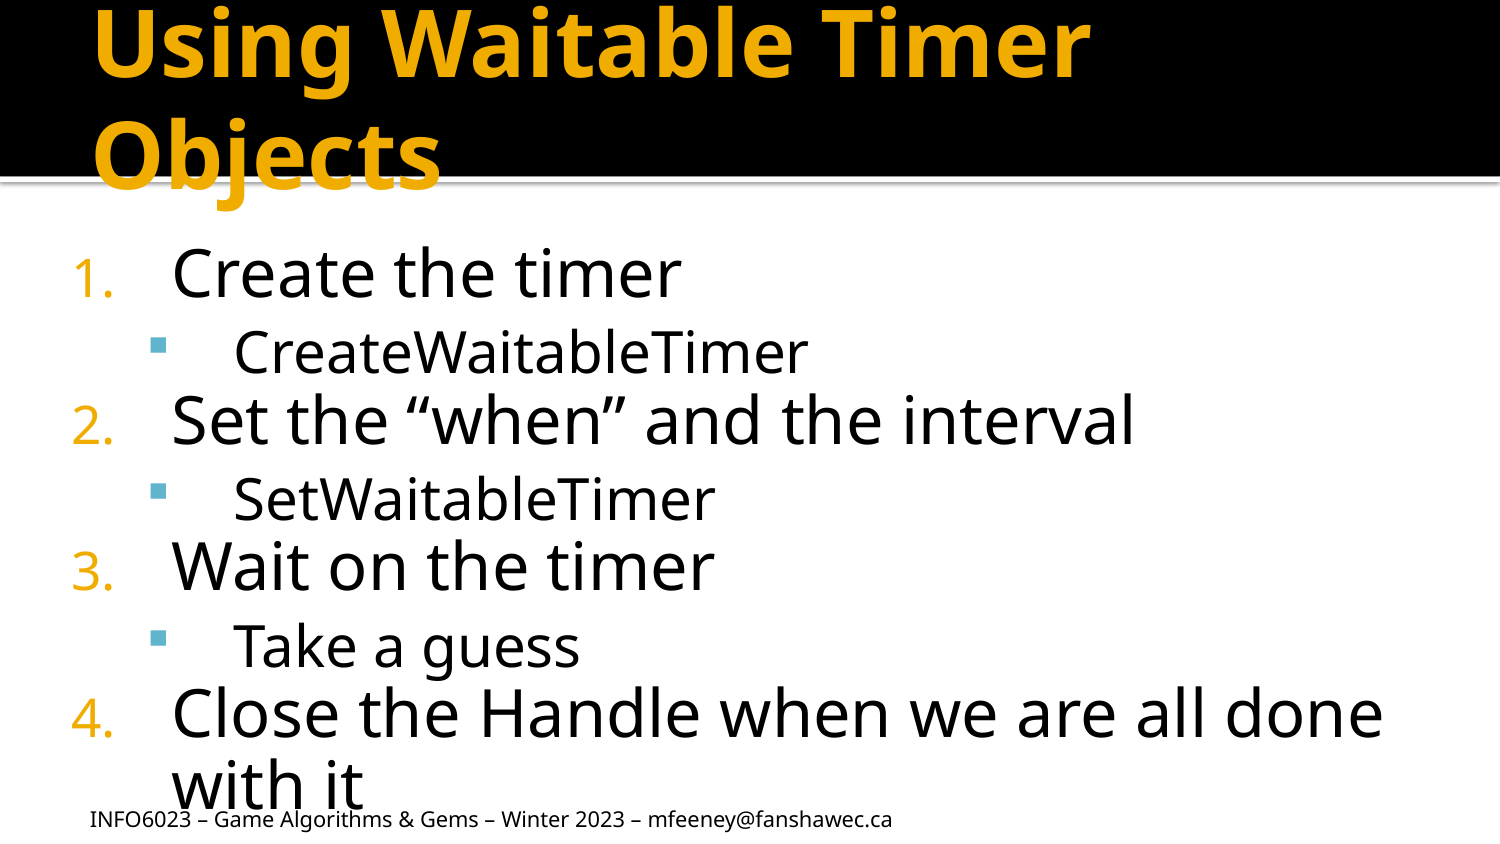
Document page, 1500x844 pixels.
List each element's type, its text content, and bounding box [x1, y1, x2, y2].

list Create the timer CreateWaitableTimer Set the “when” and the interval SetWaitableTimer Wait on the timer Take a guess Close the Handle when we are all done with it [62, 225, 1450, 795]
title Using Waitable Timer Objects [75, 19, 1425, 174]
